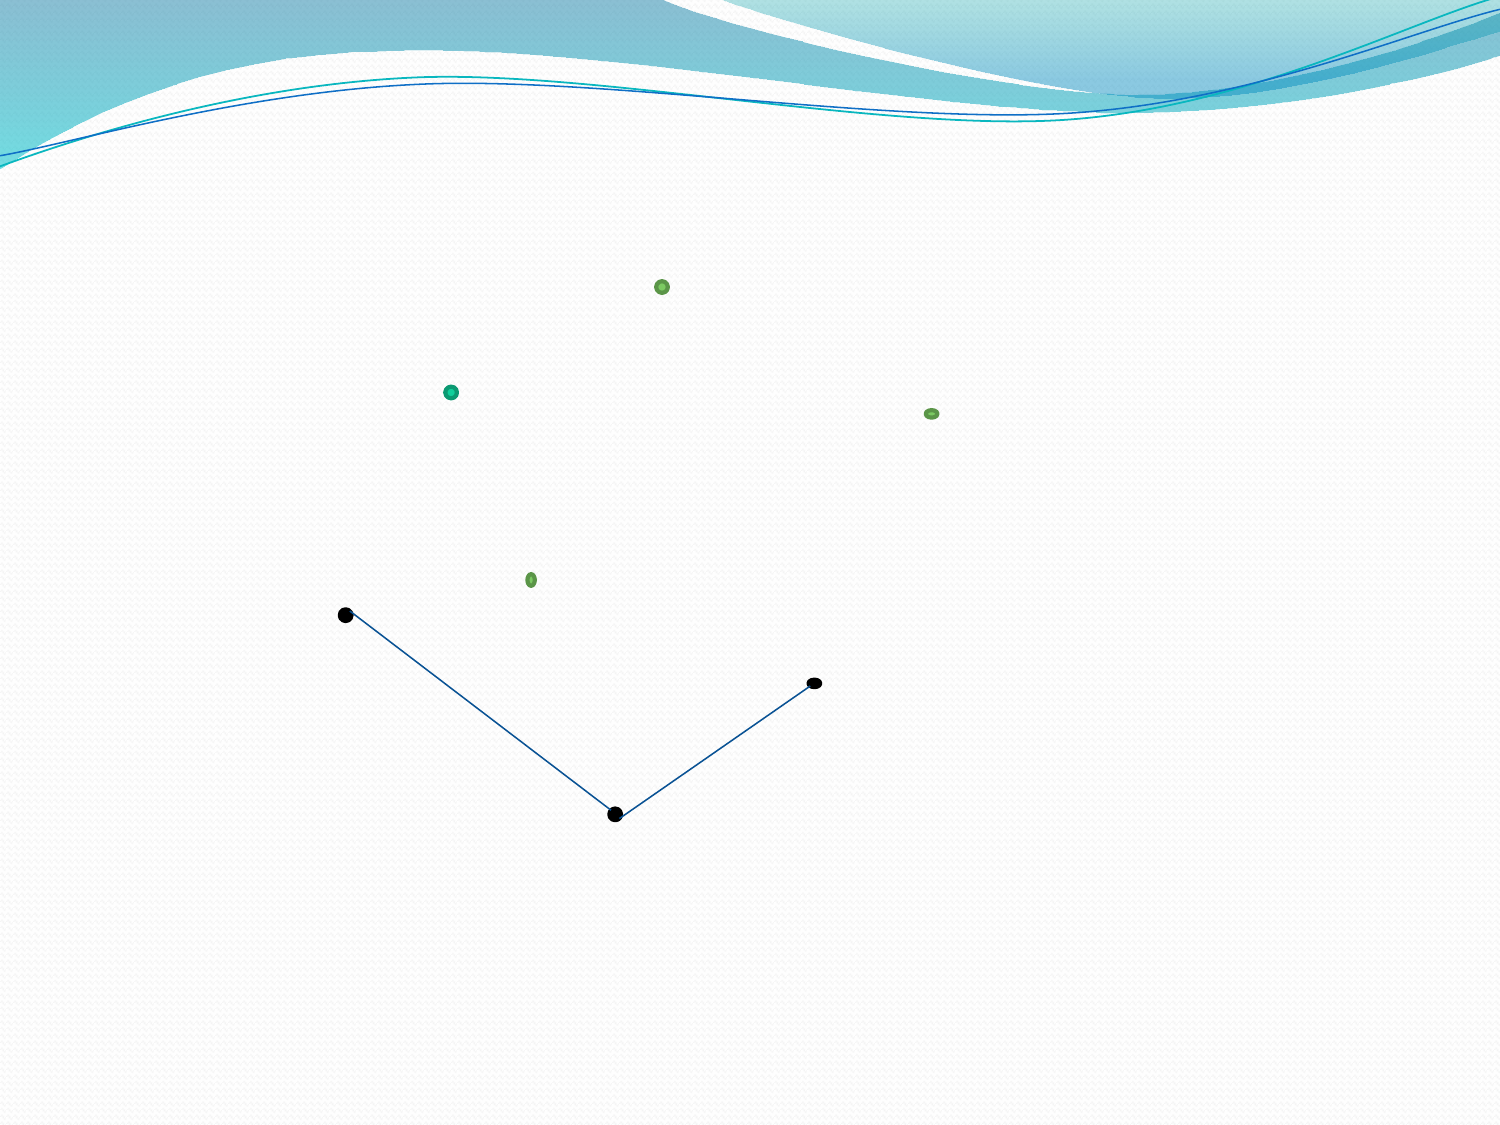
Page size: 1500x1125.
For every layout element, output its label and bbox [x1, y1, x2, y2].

text_box [443, 384, 459, 401]
text_box [337, 607, 354, 624]
text_box [607, 806, 624, 823]
text_box [654, 279, 670, 295]
text_box [525, 572, 537, 579]
text_box [806, 677, 823, 690]
text_box [380, 579, 581, 842]
text_box [648, 656, 782, 849]
text_box [923, 408, 940, 420]
